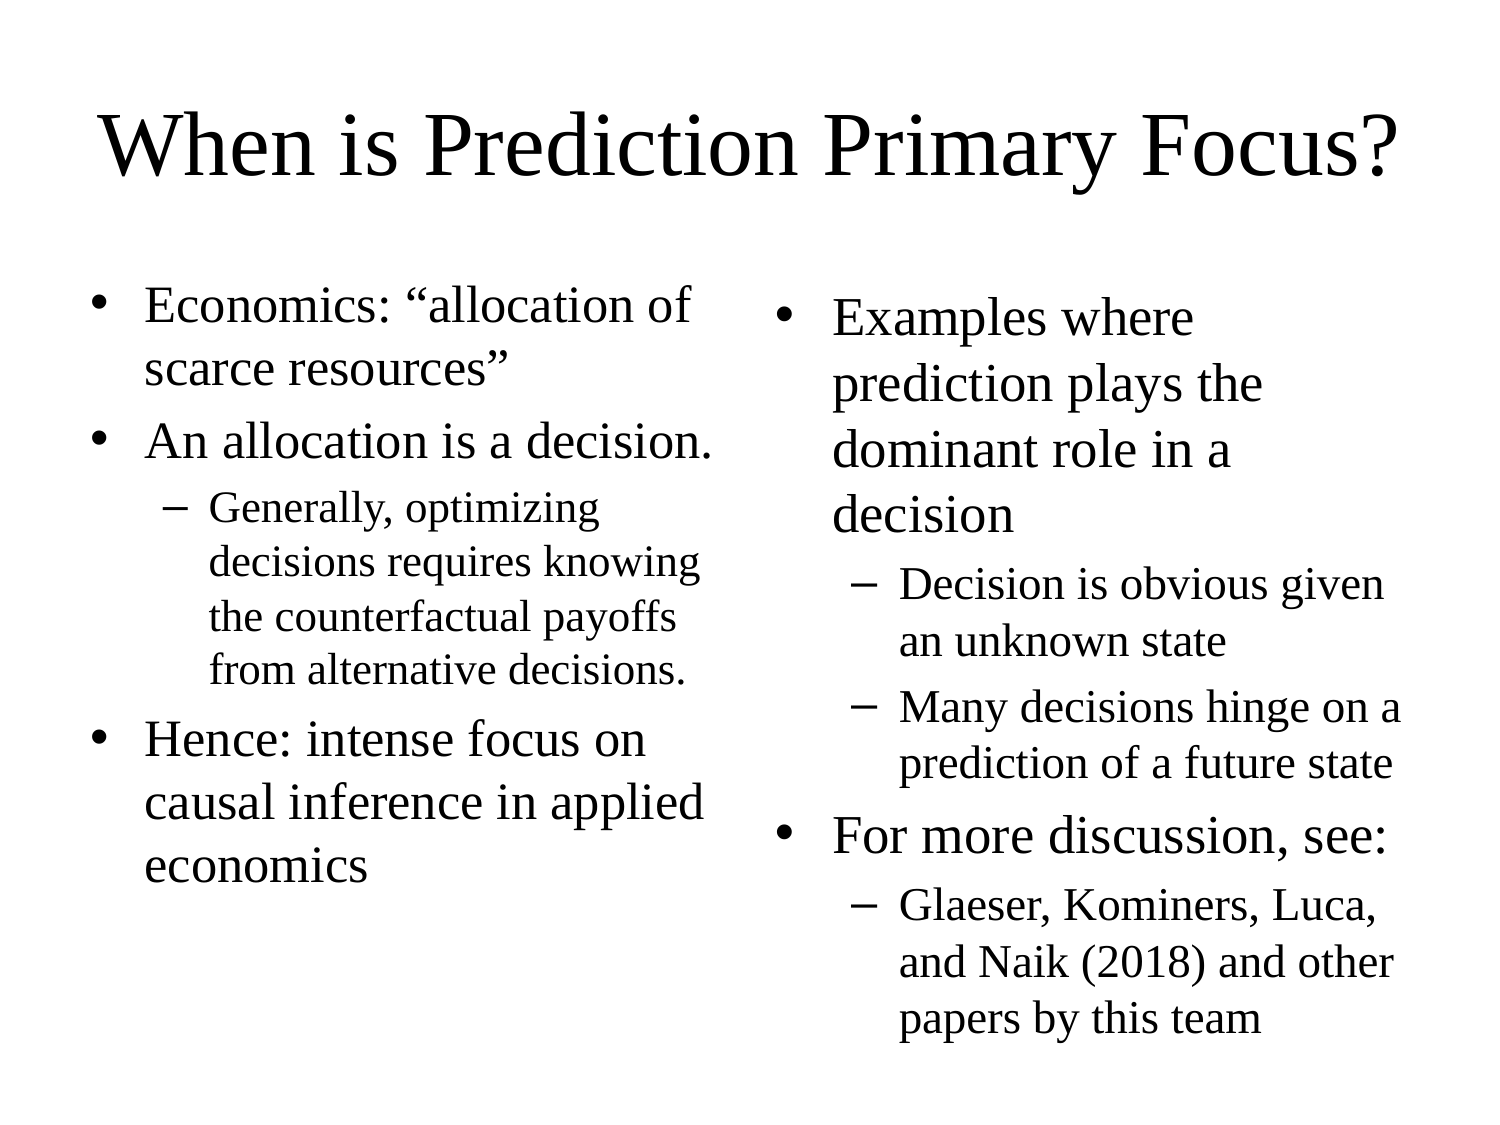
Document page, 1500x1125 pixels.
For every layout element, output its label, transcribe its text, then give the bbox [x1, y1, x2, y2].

list Examples where prediction plays the dominant role in a decision Decision is obvious given an unknown state Many decisions hinge on a prediction of a future state For more discussion, see: Glaeser, Kominers, Luca, and Naik (2018) and other papers by this team [759, 273, 1423, 1063]
list Economics: “allocation of scarce resources” An allocation is a decision. Generally, optimizing decisions requires knowing the counterfactual payoffs from alternative decisions. Hence: intense focus on causal inference in applied economics [75, 262, 738, 1005]
title When is Prediction Primary Focus? [75, 45, 1425, 233]
